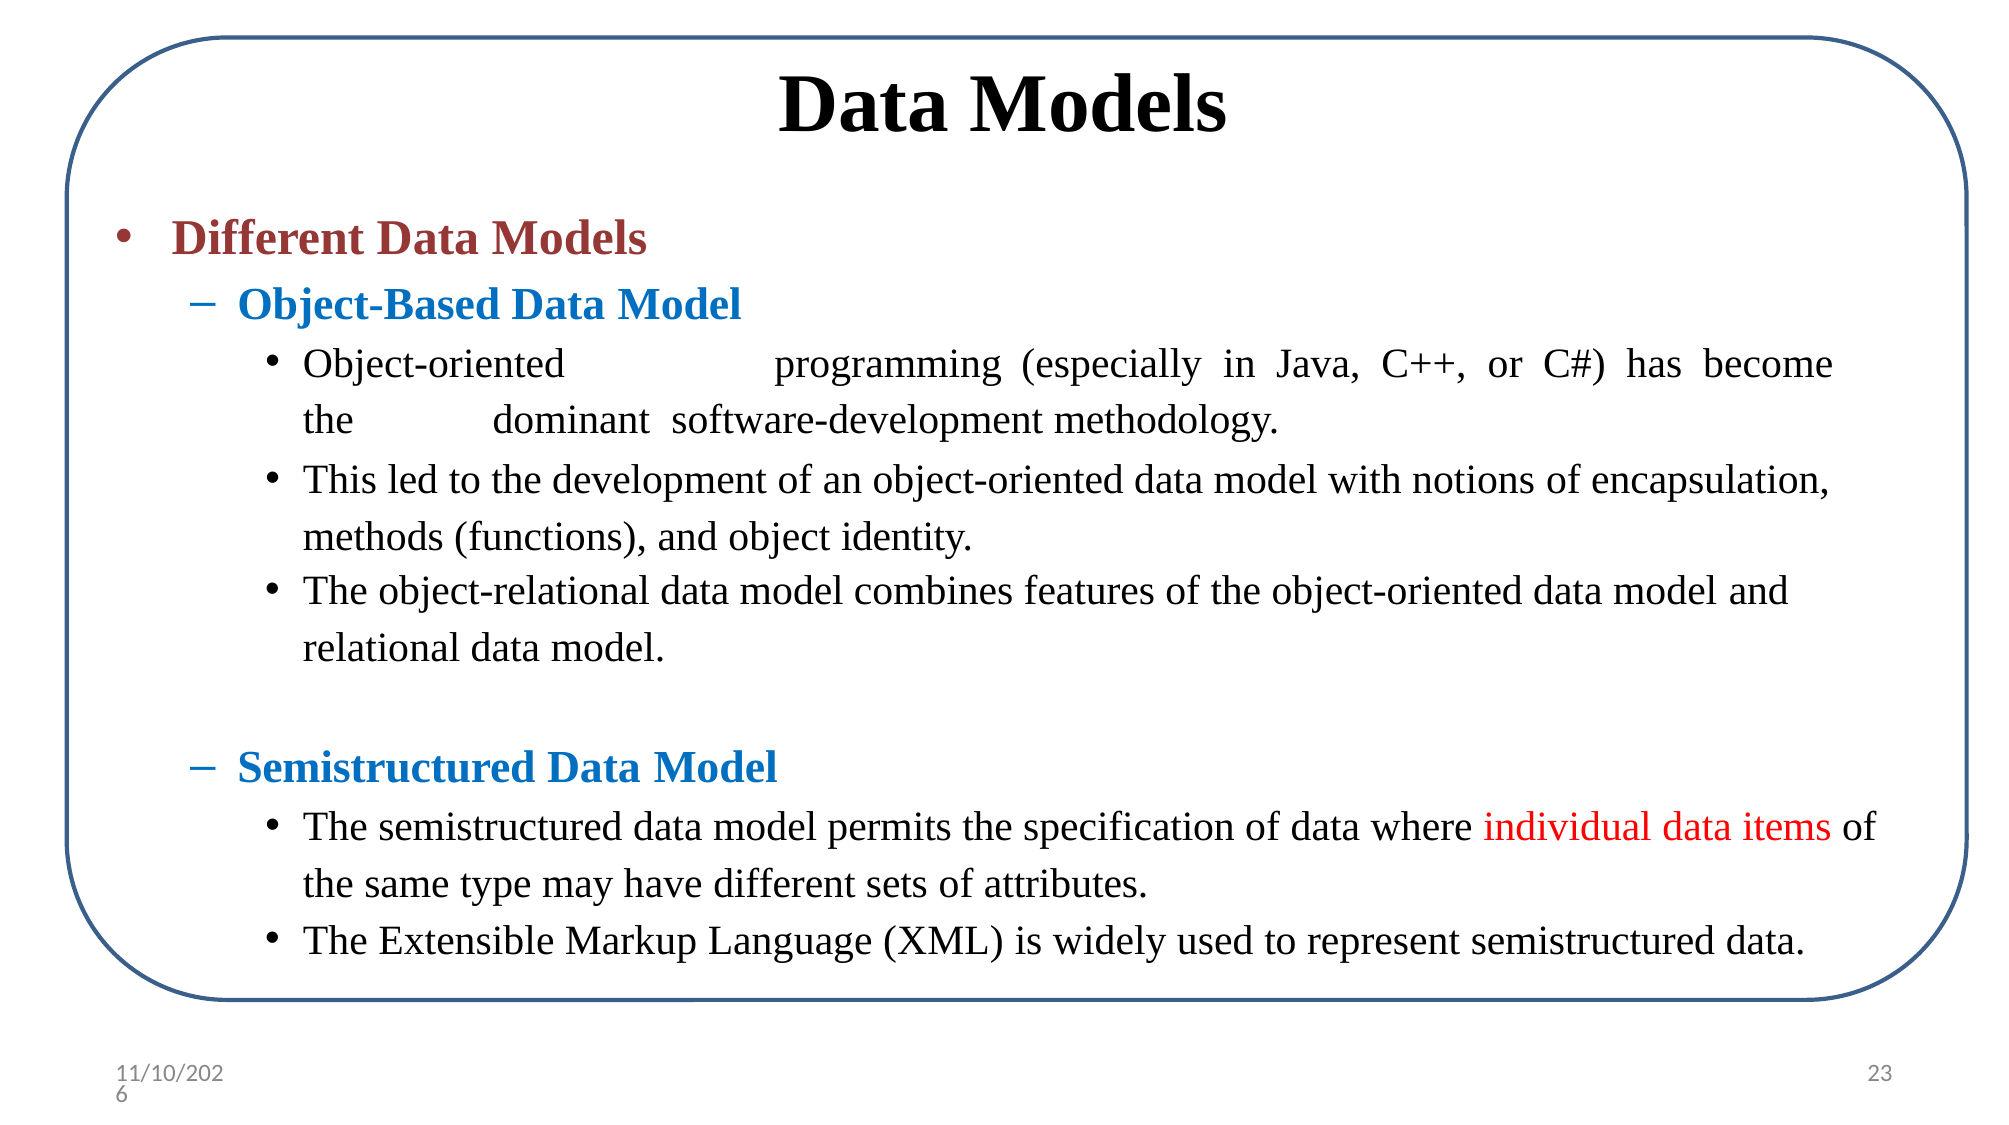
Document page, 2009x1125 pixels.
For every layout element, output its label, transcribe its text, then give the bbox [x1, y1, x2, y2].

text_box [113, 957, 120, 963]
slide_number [113, 1060, 236, 1125]
text_box [64, 35, 1969, 1003]
slide_number 23 [1861, 1060, 1900, 1125]
